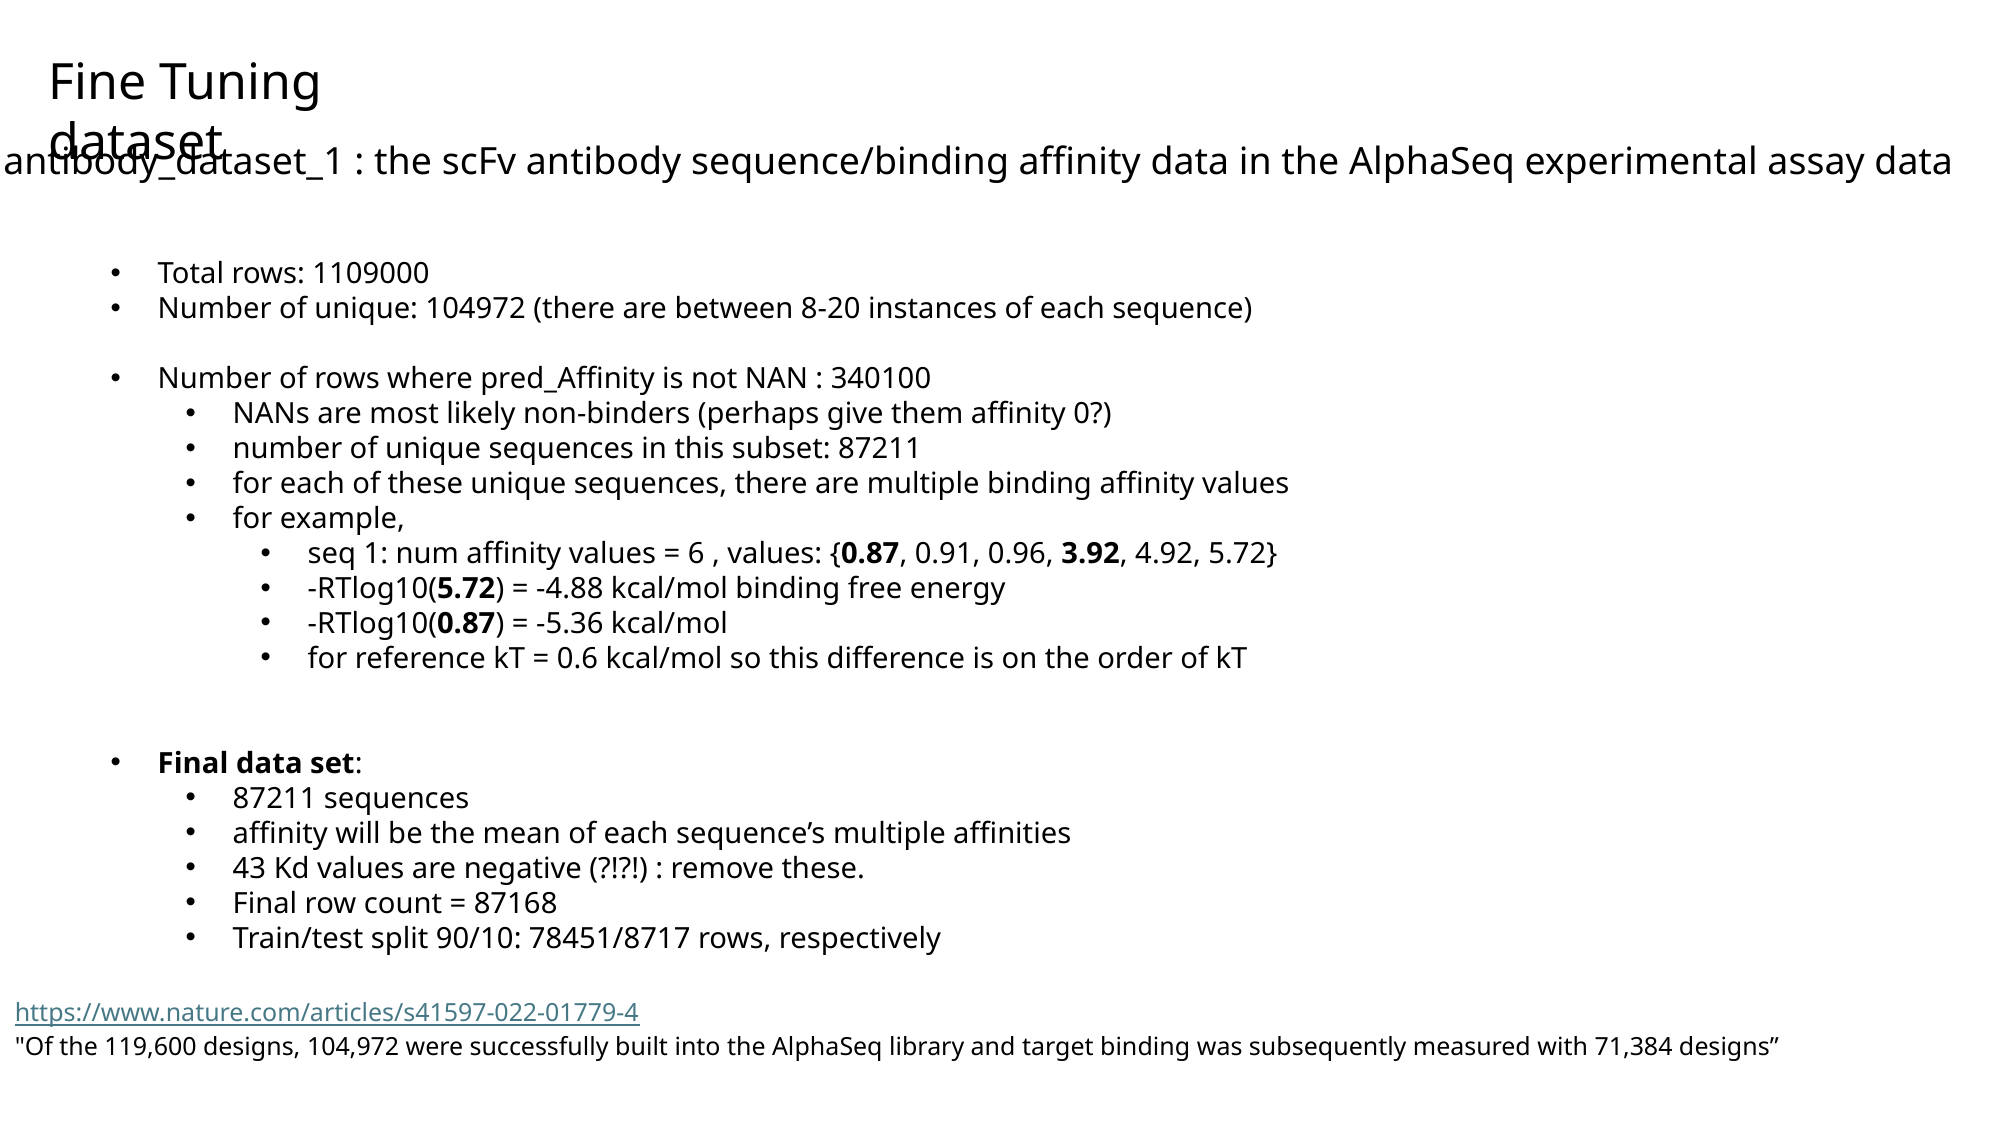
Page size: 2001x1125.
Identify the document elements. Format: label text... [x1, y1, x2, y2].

text_box Fine Tuning dataset [33, 42, 494, 130]
text_box antibody_dataset_1 : the scFv antibody sequence/binding affinity data in the AlphaSeq experimental assay data [0, 130, 1970, 190]
text_box https://www.nature.com/articles/s41597-022-01779-4 "Of the 119,600 designs, 104,972 were successfully built into the AlphaSeq library and target binding was subsequently measured with 71,384 designs” [0, 989, 1797, 1069]
text_box Total rows: 1109000 Number of unique: 104972 (there are between 8-20 instances of each sequence) Number of rows where pred_Affinity is not NAN : 340100 NANs are most likely non-binders (perhaps give them affinity 0?) number of unique sequences in this subset: 87211 for each of these unique sequences, there are multiple binding affinity values for example, seq 1: num affinity values = 6 , values: {0.87, 0.91, 0.96, 3.92, 4.92, 5.72} -RTlog10(5.72) = -4.88 kcal/mol binding free energy -RTlog10(0.87) = -5.36 kcal/mol for reference kT = 0.6 kcal/mol so this difference is on the order of kT Final data set: 87211 sequences affinity will be the mean of each sequence’s multiple affinities 43 Kd values are negative (?!?!) : remove these. Final row count = 87168 Train/test split 90/10: 78451/8717 rows, respectively [95, 247, 1363, 962]
